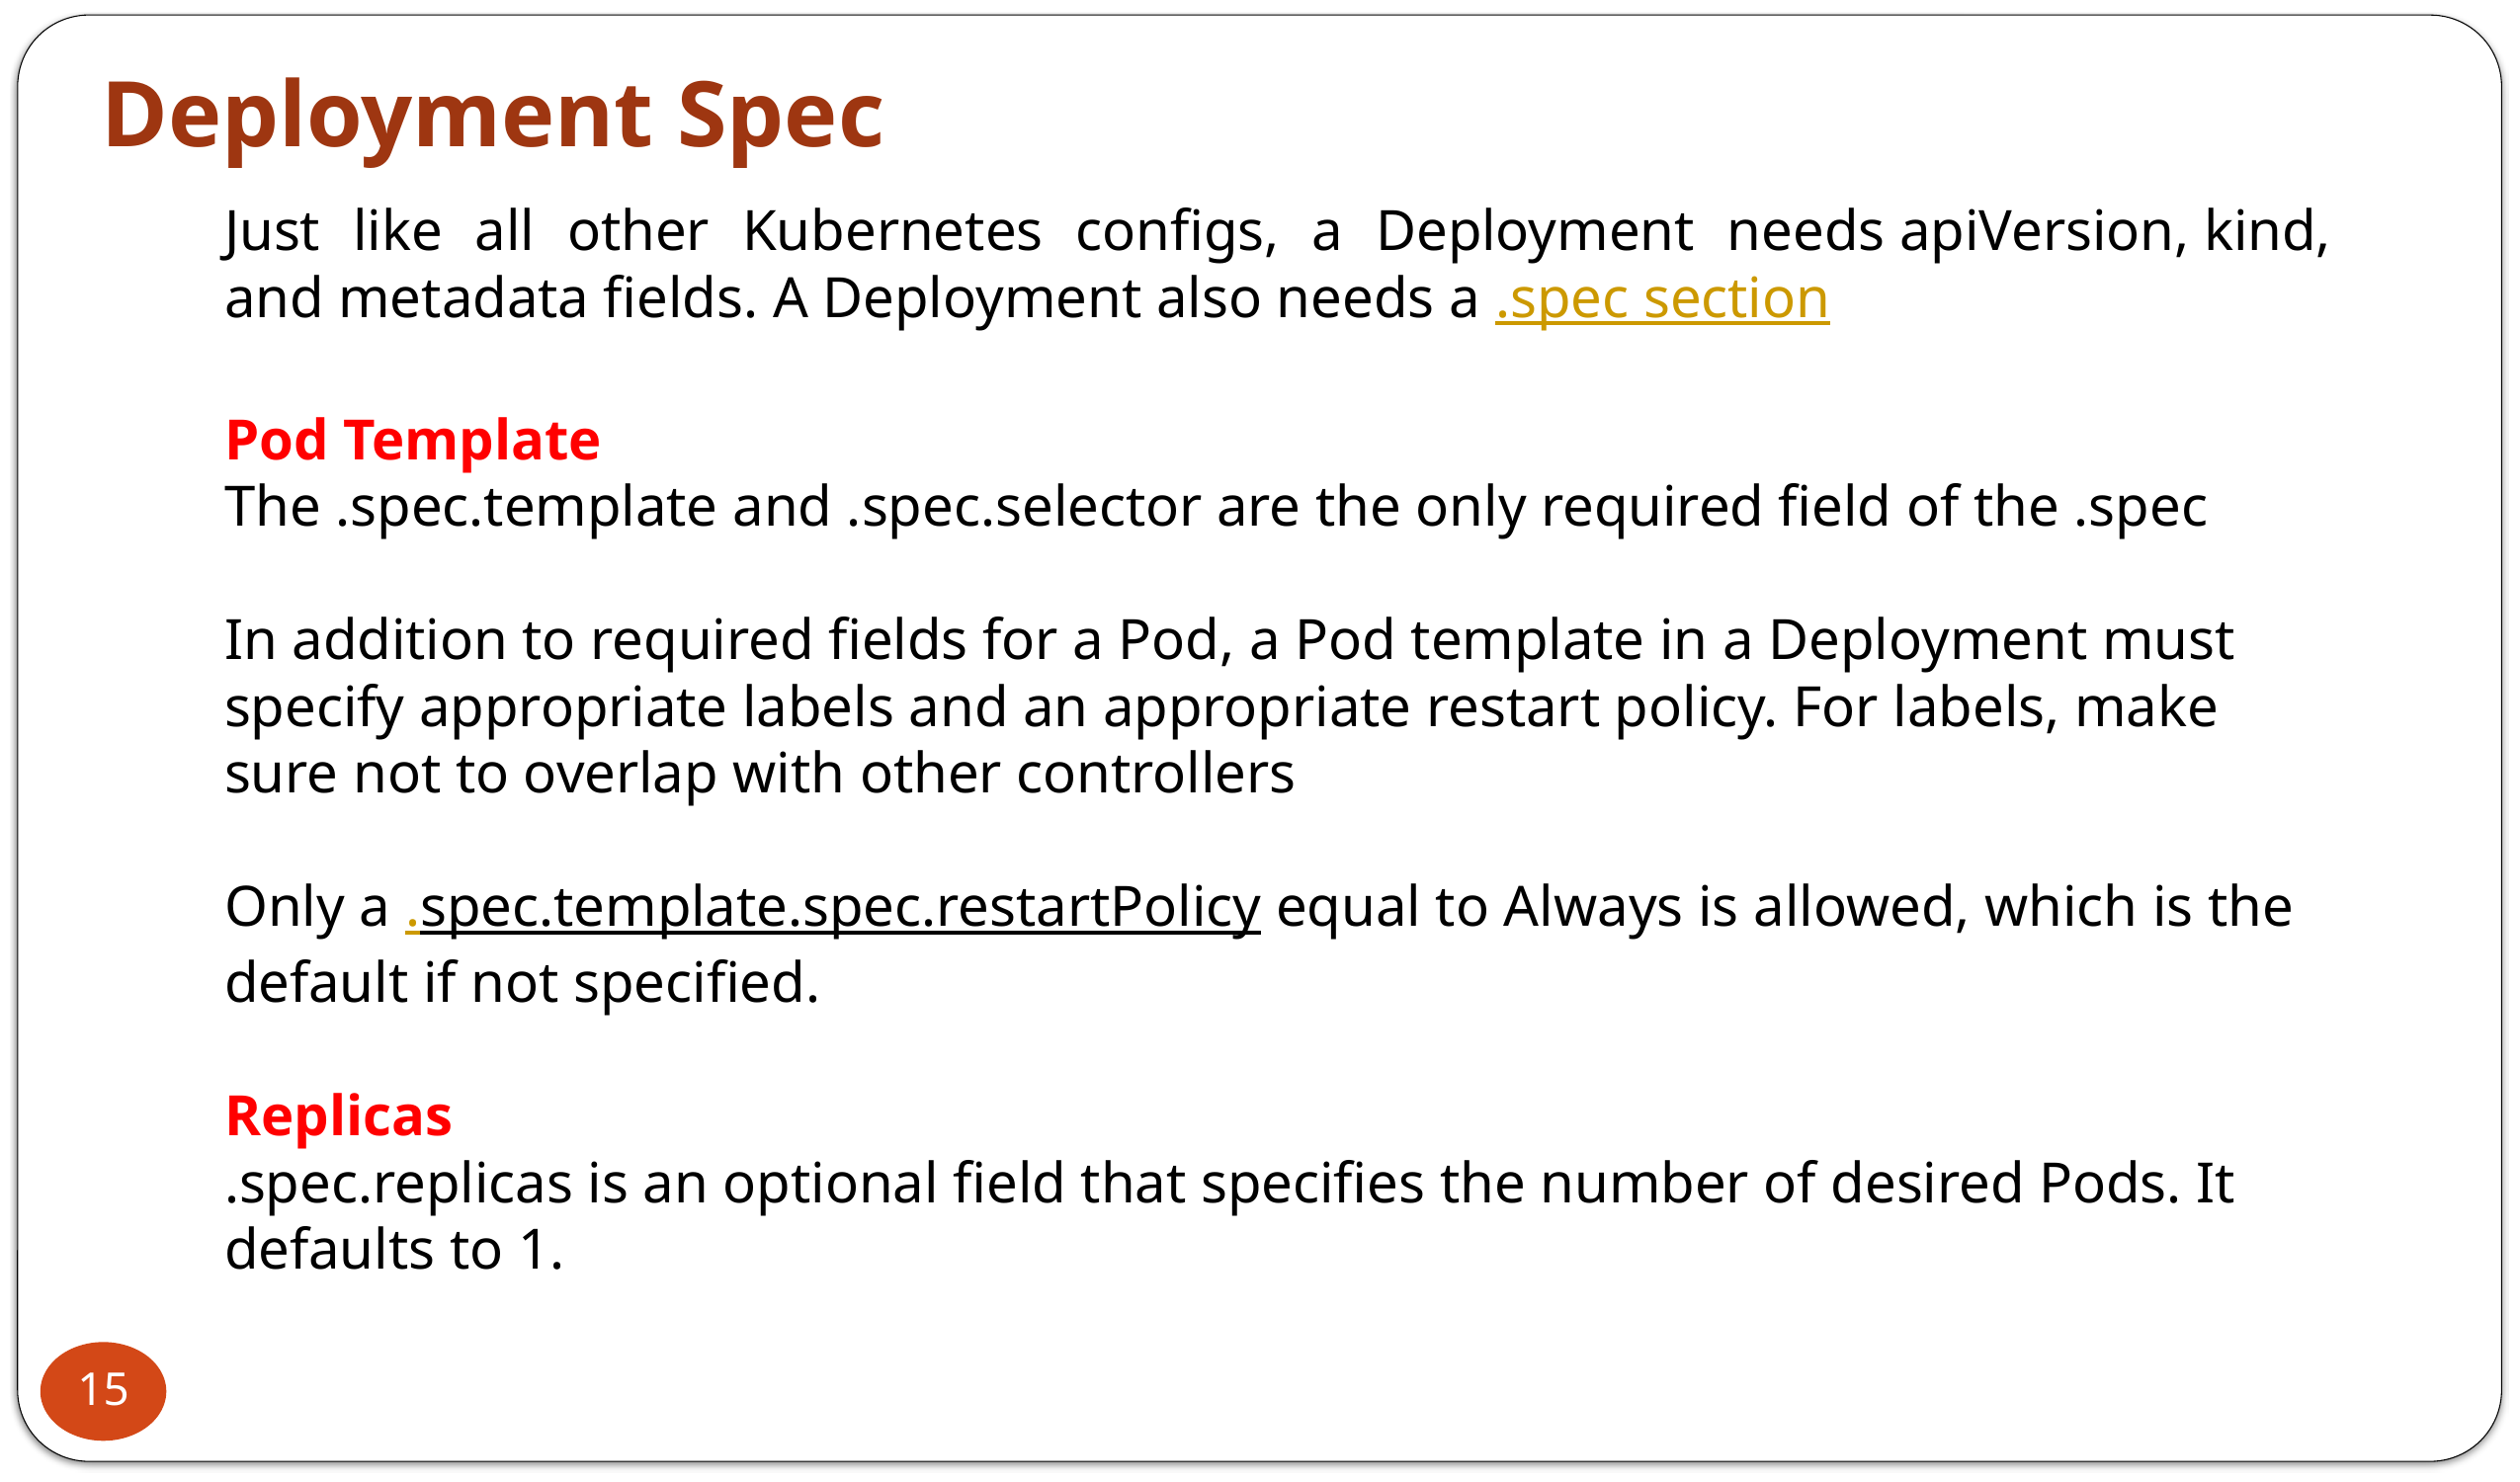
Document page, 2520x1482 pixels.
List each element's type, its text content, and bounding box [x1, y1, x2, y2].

slide_number 15 [40, 1342, 167, 1441]
text_box Deployment Spec [86, 48, 2088, 282]
text_box Just like all other Kubernetes configs, a Deployment needs apiVersion, kind, and metadata fields. A Deployment also needs a .spec section Pod Template The .spec.template and .spec.selector are the only required field of the .spec In addition to required fields for a Pod, a Pod template in a Deployment must specify appropriate labels and an appropriate restart policy. For labels, make sure not to overlap with other controllers Only a .spec.template.spec.restartPolicy equal to Always is allowed, which is the default if not specified. Replicas .spec.replicas is an optional field that specifies the number of desired Pods. It defaults to 1. [210, 187, 2347, 1482]
